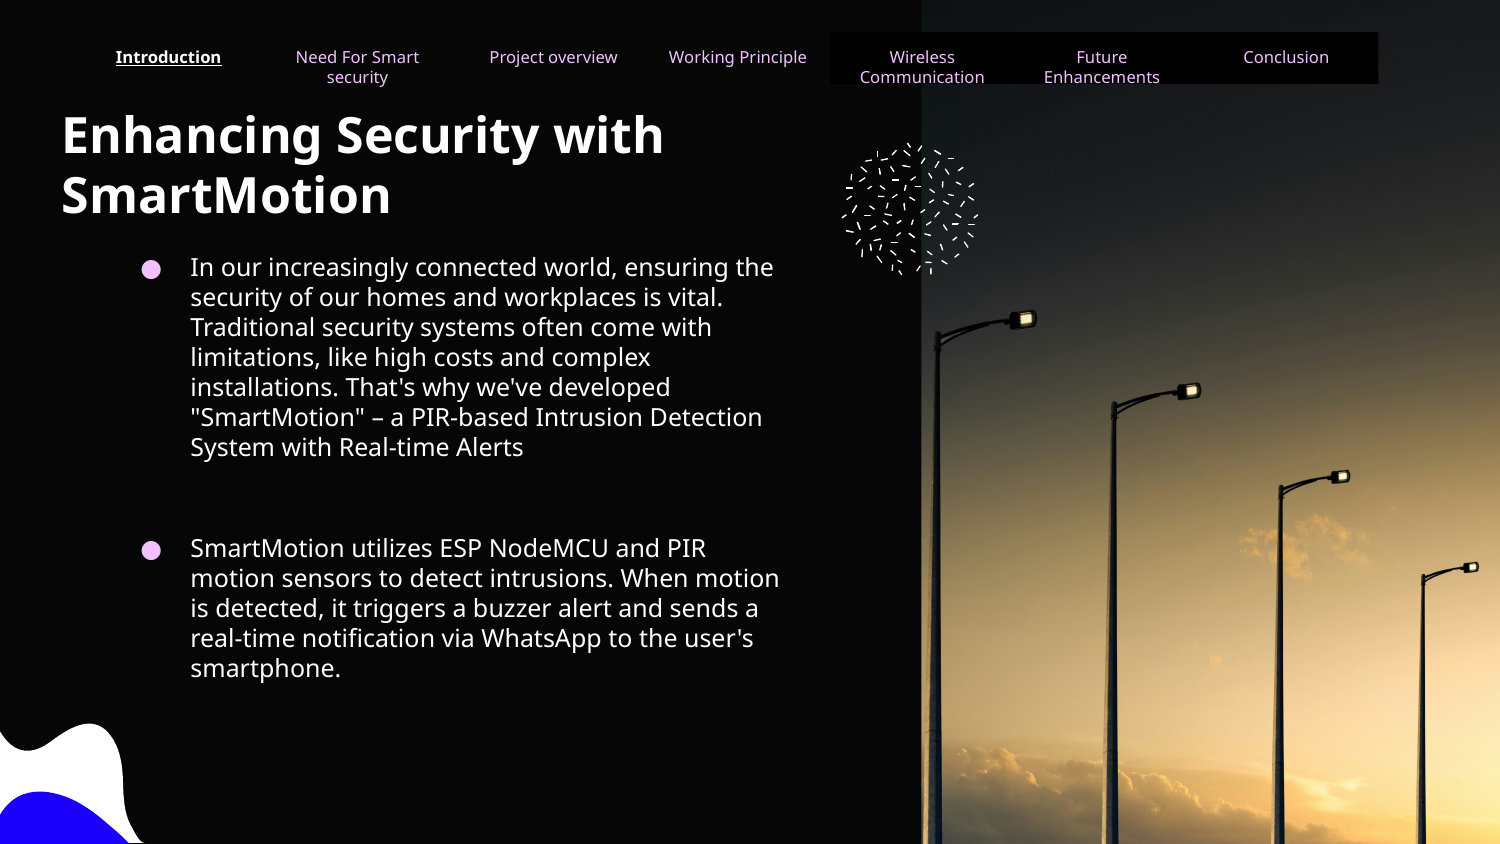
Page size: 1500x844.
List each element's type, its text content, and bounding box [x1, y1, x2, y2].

subtitle Introduction [76, 32, 261, 84]
text_box Need For Smart security [265, 32, 450, 84]
text_box Wireless Communication [830, 32, 916, 84]
subtitle In our increasingly connected world, ensuring the security of our homes and workplaces is vital. Traditional security systems often come with limitations, like high costs and complex installations. That's why we've developed "SmartMotion" – a PIR-based Intrusion Detection System with Real-time Alerts SmartMotion utilizes ESP NodeMCU and PIR motion sensors to detect intrusions. When motion is detected, it triggers a buzzer alert and sends a real-time notification via WhatsApp to the user's smartphone. [100, 185, 805, 514]
title Enhancing Security with SmartMotion [46, 144, 838, 239]
text_box Working Principle [645, 32, 830, 84]
text_box Project overview [461, 32, 645, 84]
picture [921, 0, 1500, 844]
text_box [841, 142, 979, 275]
